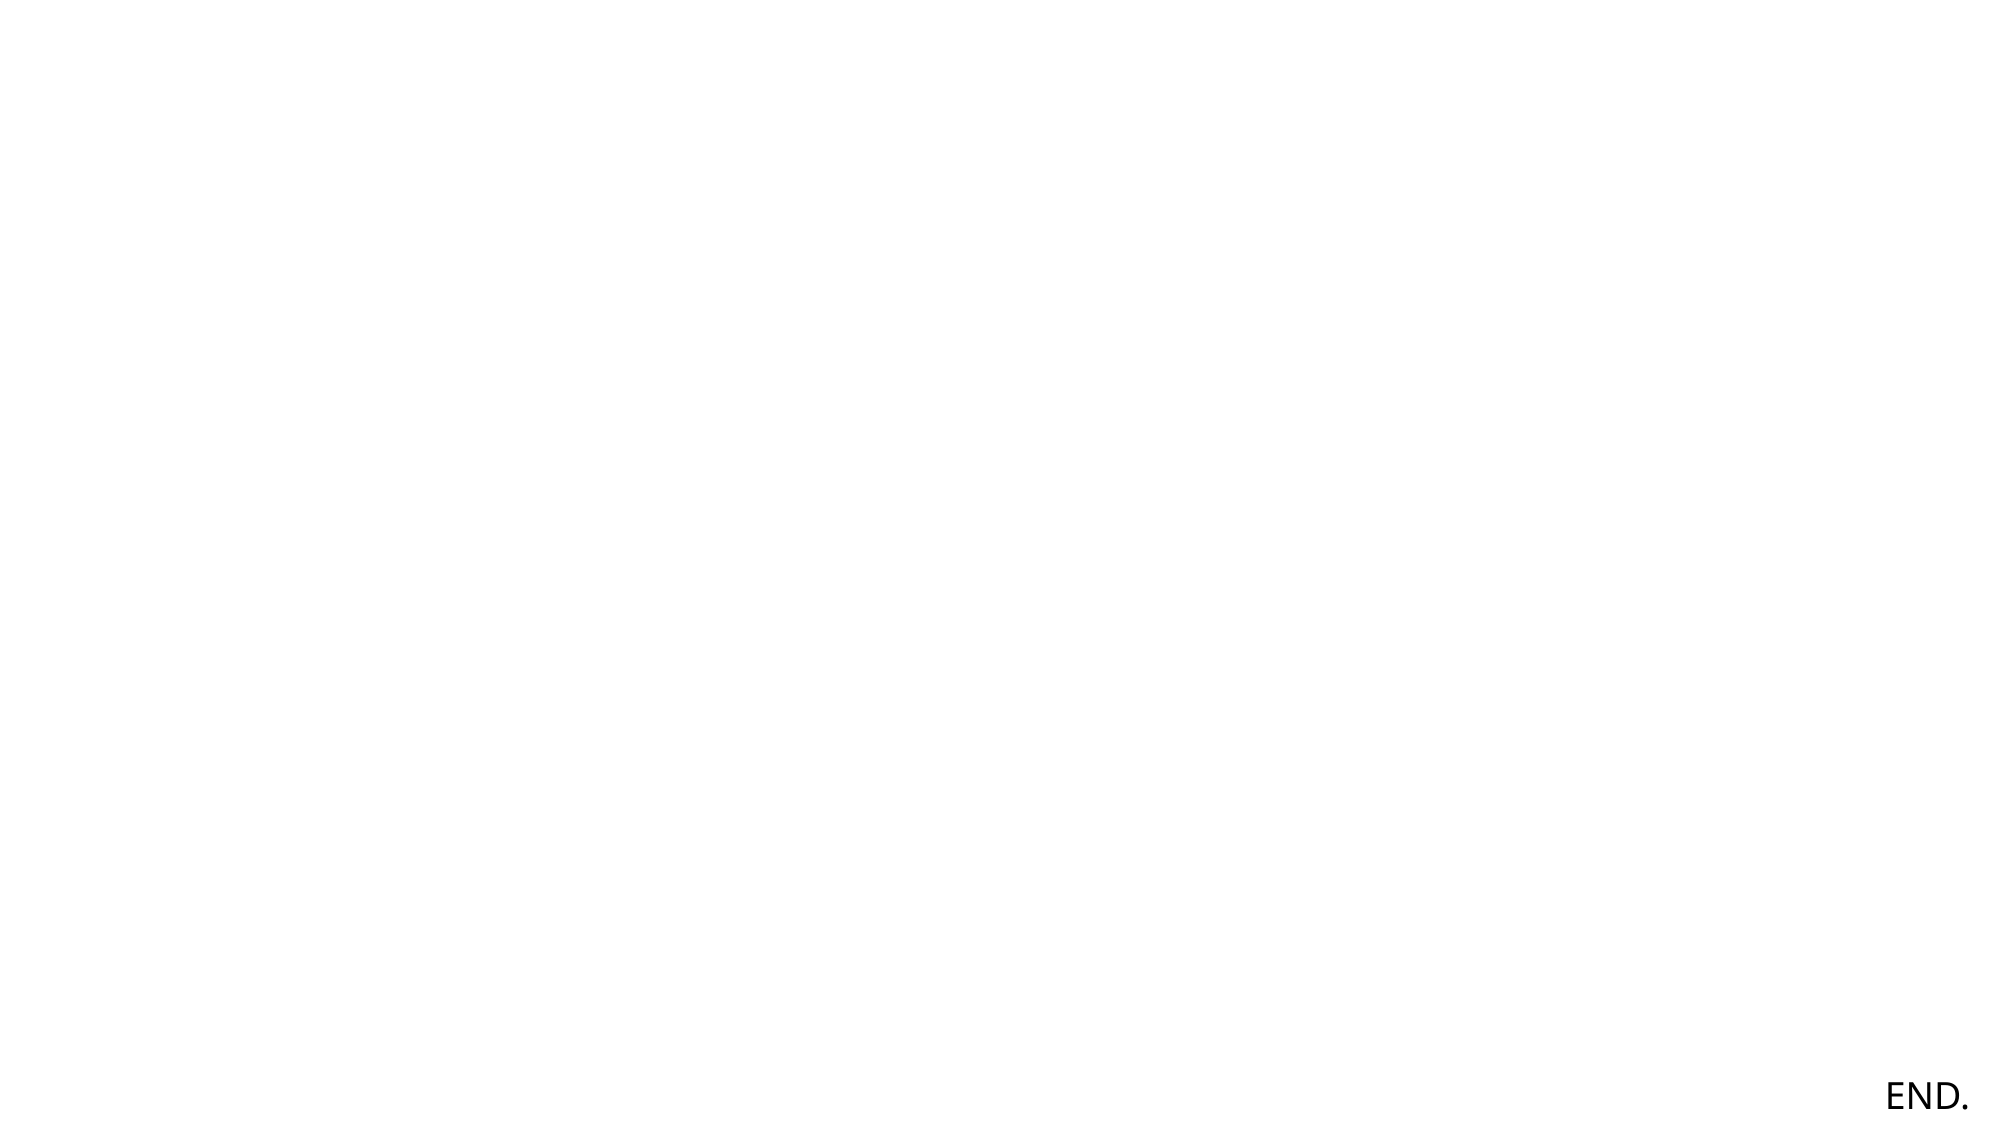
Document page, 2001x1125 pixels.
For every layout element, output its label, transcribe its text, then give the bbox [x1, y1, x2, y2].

text_box END. [1870, 1064, 1985, 1125]
